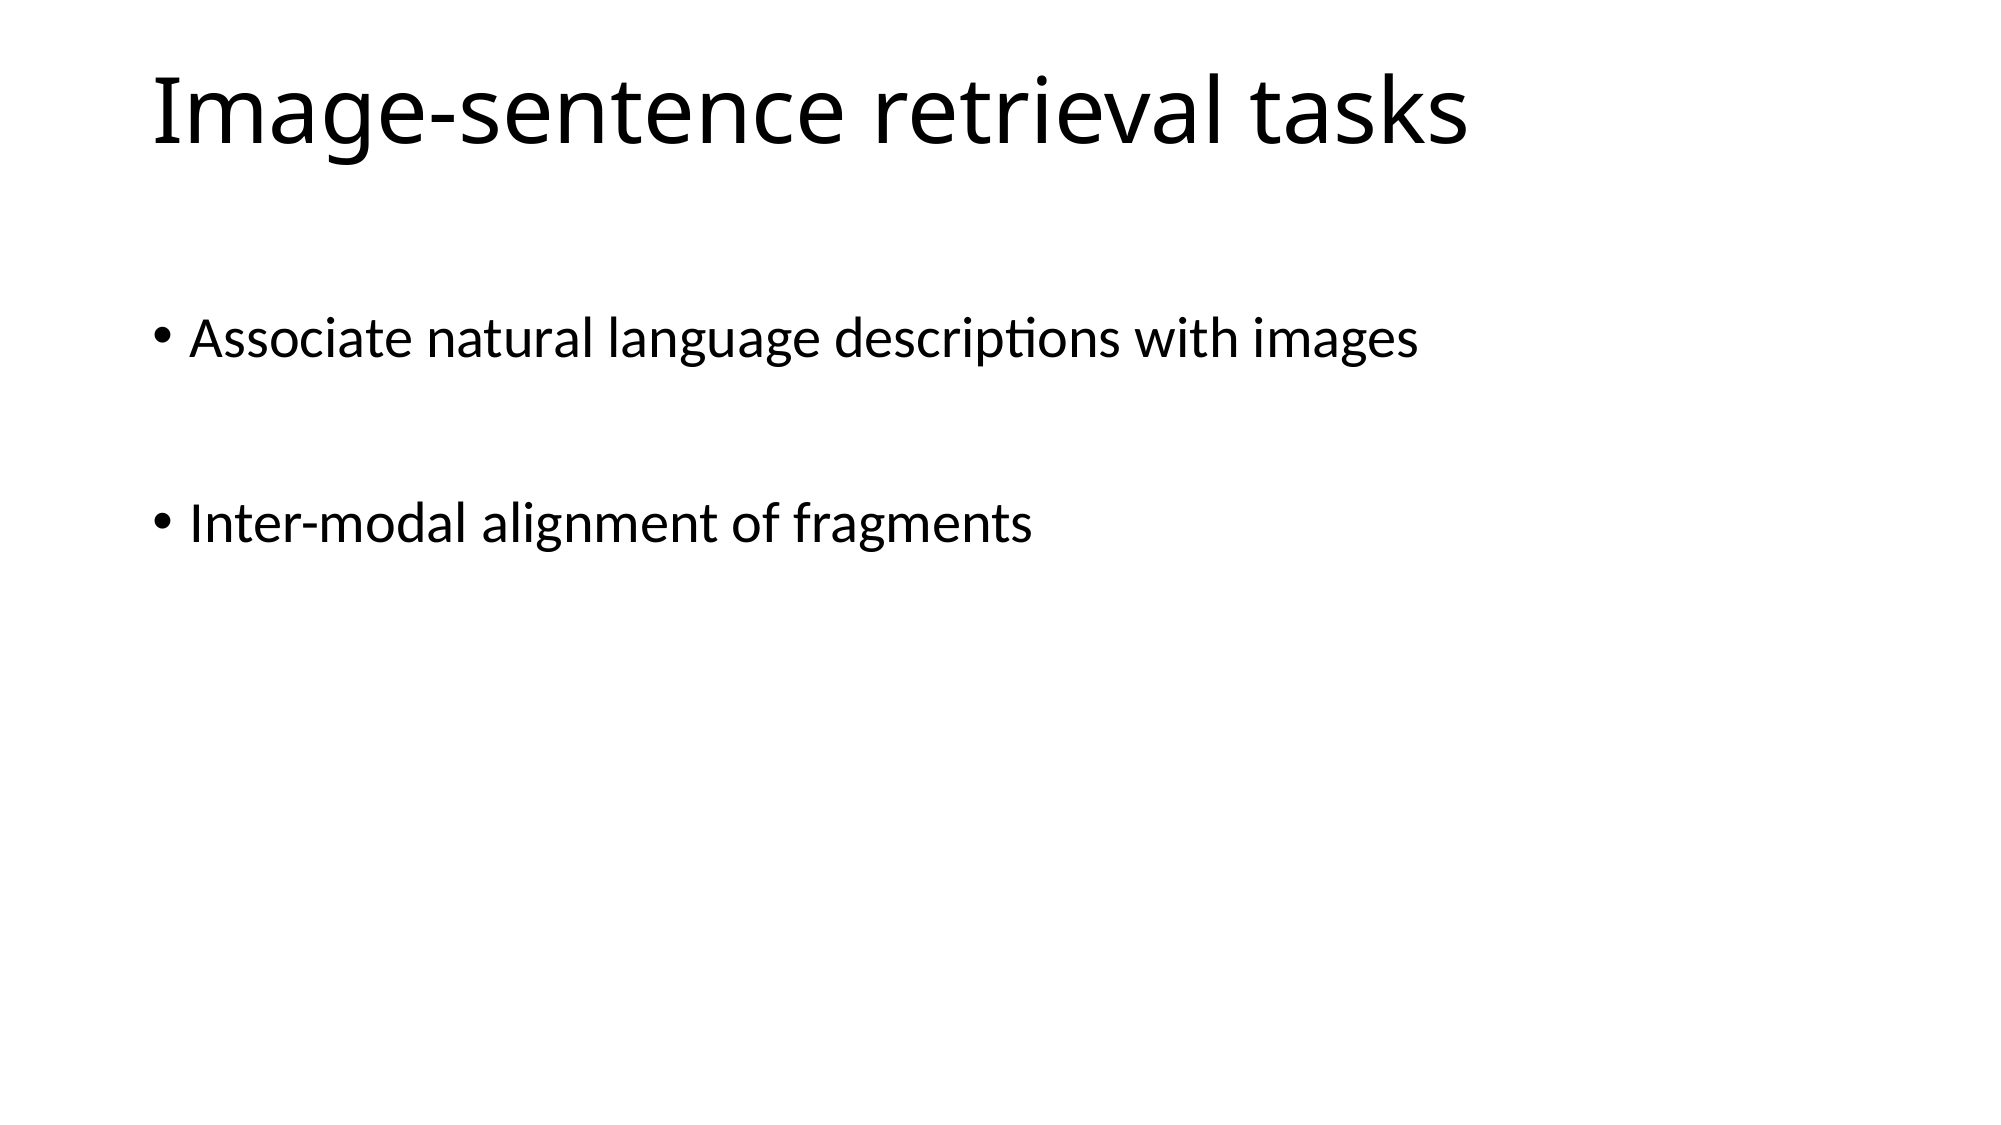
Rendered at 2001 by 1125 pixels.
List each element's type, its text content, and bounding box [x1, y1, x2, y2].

title Image-sentence retrieval tasks [137, 59, 1863, 278]
list Associate natural language descriptions with images Inter-modal alignment of fragments [137, 299, 1863, 1014]
